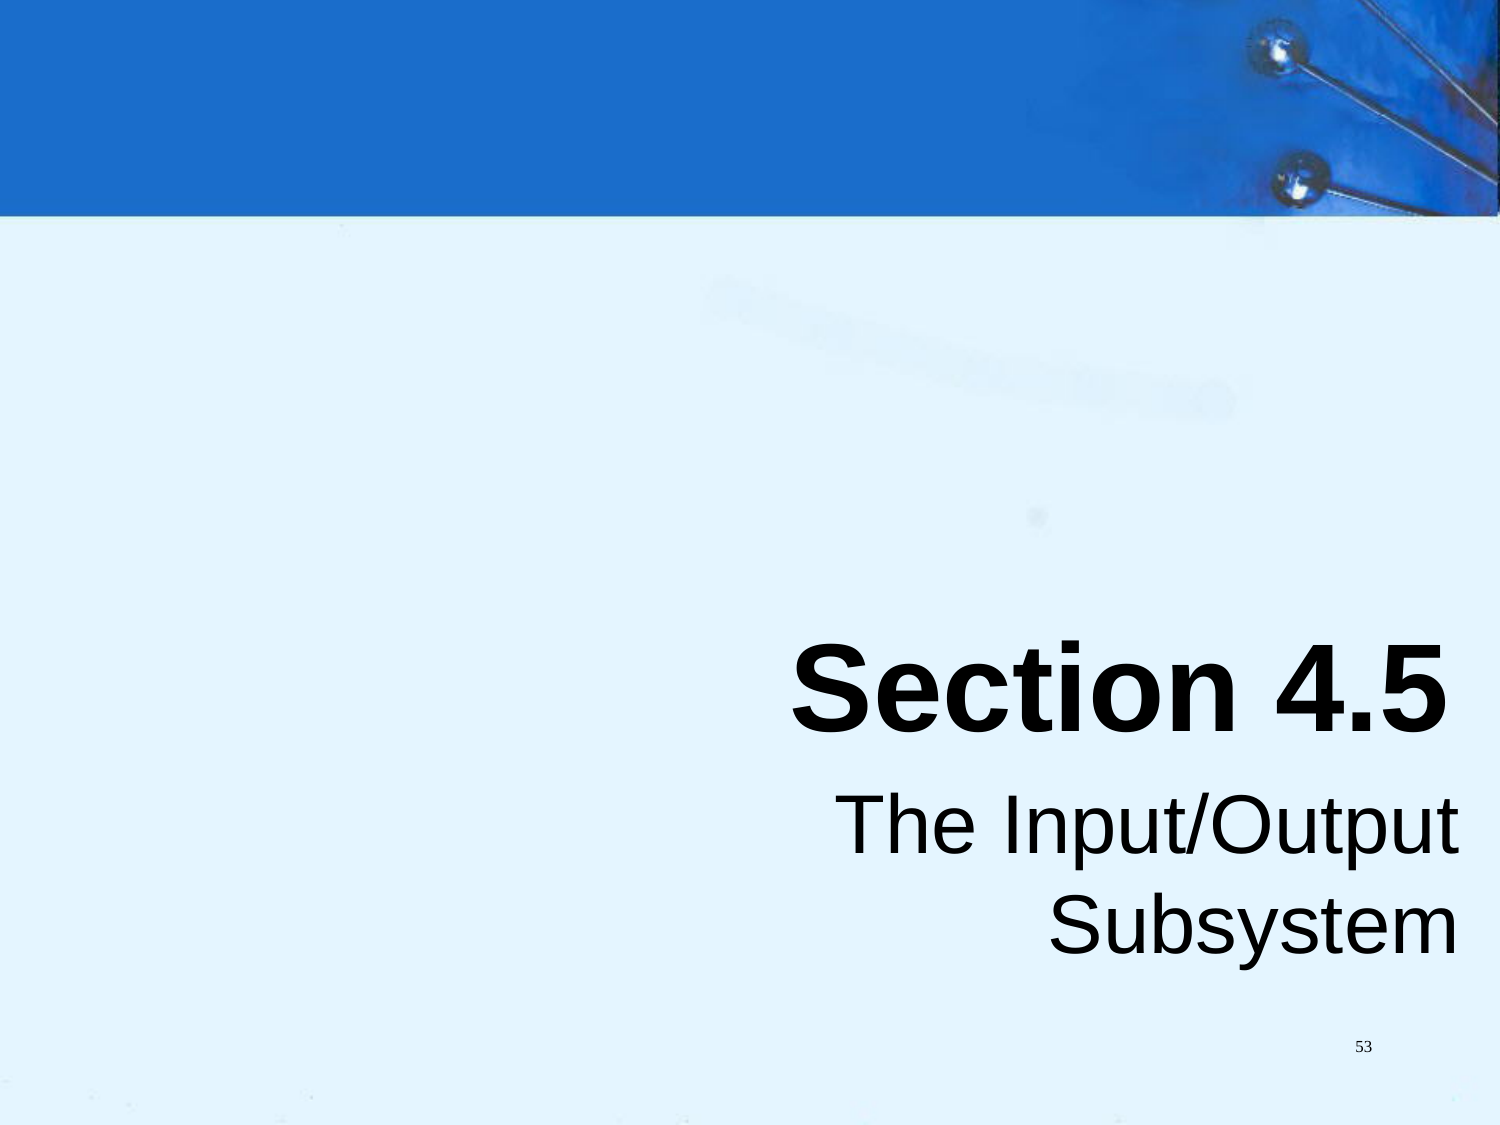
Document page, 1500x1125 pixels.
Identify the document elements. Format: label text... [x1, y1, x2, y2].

picture [0, 0, 1500, 1125]
title Section 4.5 [774, 612, 1476, 751]
slide_number 53 [1074, 1024, 1388, 1101]
subtitle The Input/Output Subsystem [624, 762, 1476, 1001]
